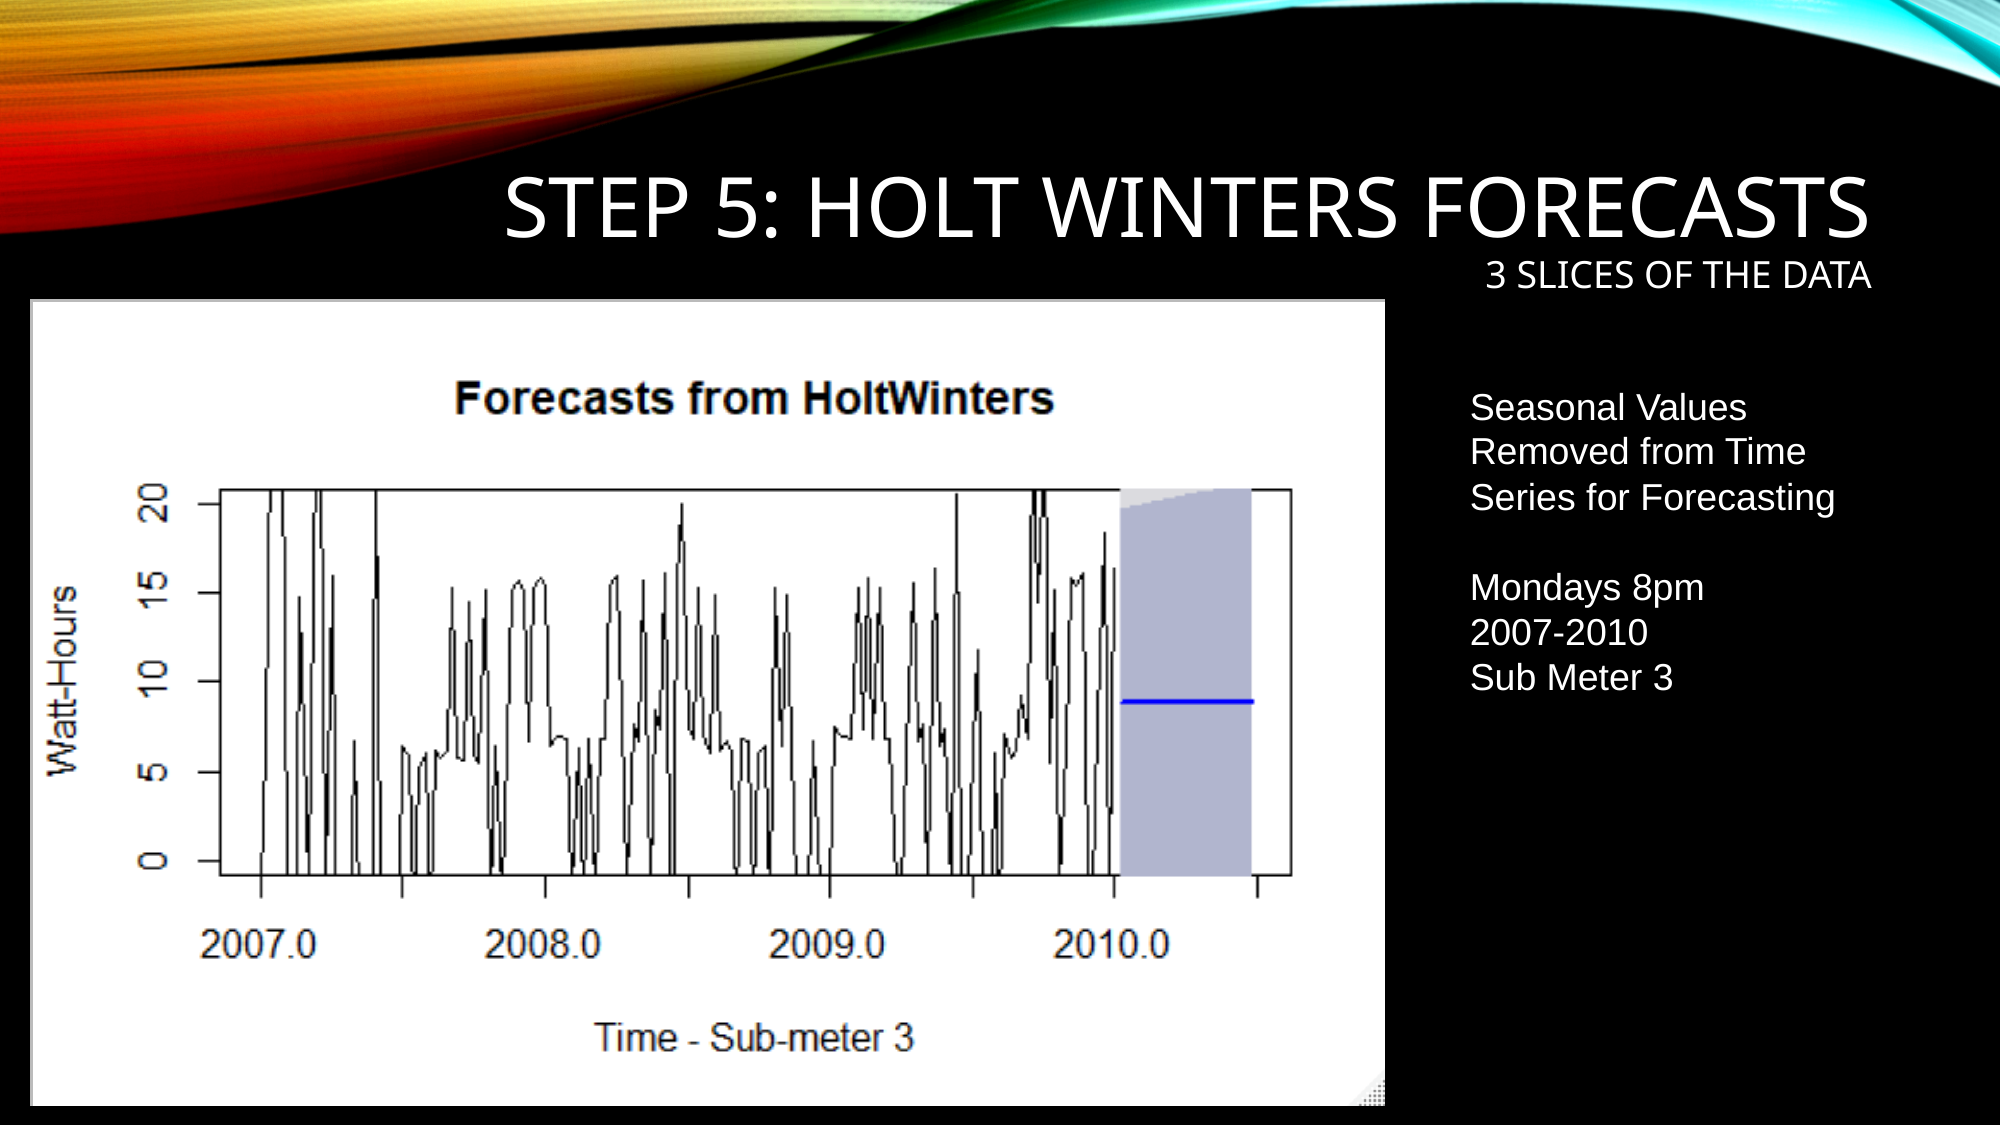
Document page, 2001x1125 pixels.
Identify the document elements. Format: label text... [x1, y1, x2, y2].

picture [0, 0, 2000, 236]
picture [29, 299, 1386, 1106]
text_box Seasonal Values Removed from Time Series for Forecasting Mondays 8pm 2007-2010 Sub Meter 3 [1454, 375, 1875, 684]
text_box Step 5: HOLT winters Forecasts 3 Slices of the data [474, 125, 1887, 337]
text_box [1389, 359, 1887, 1020]
